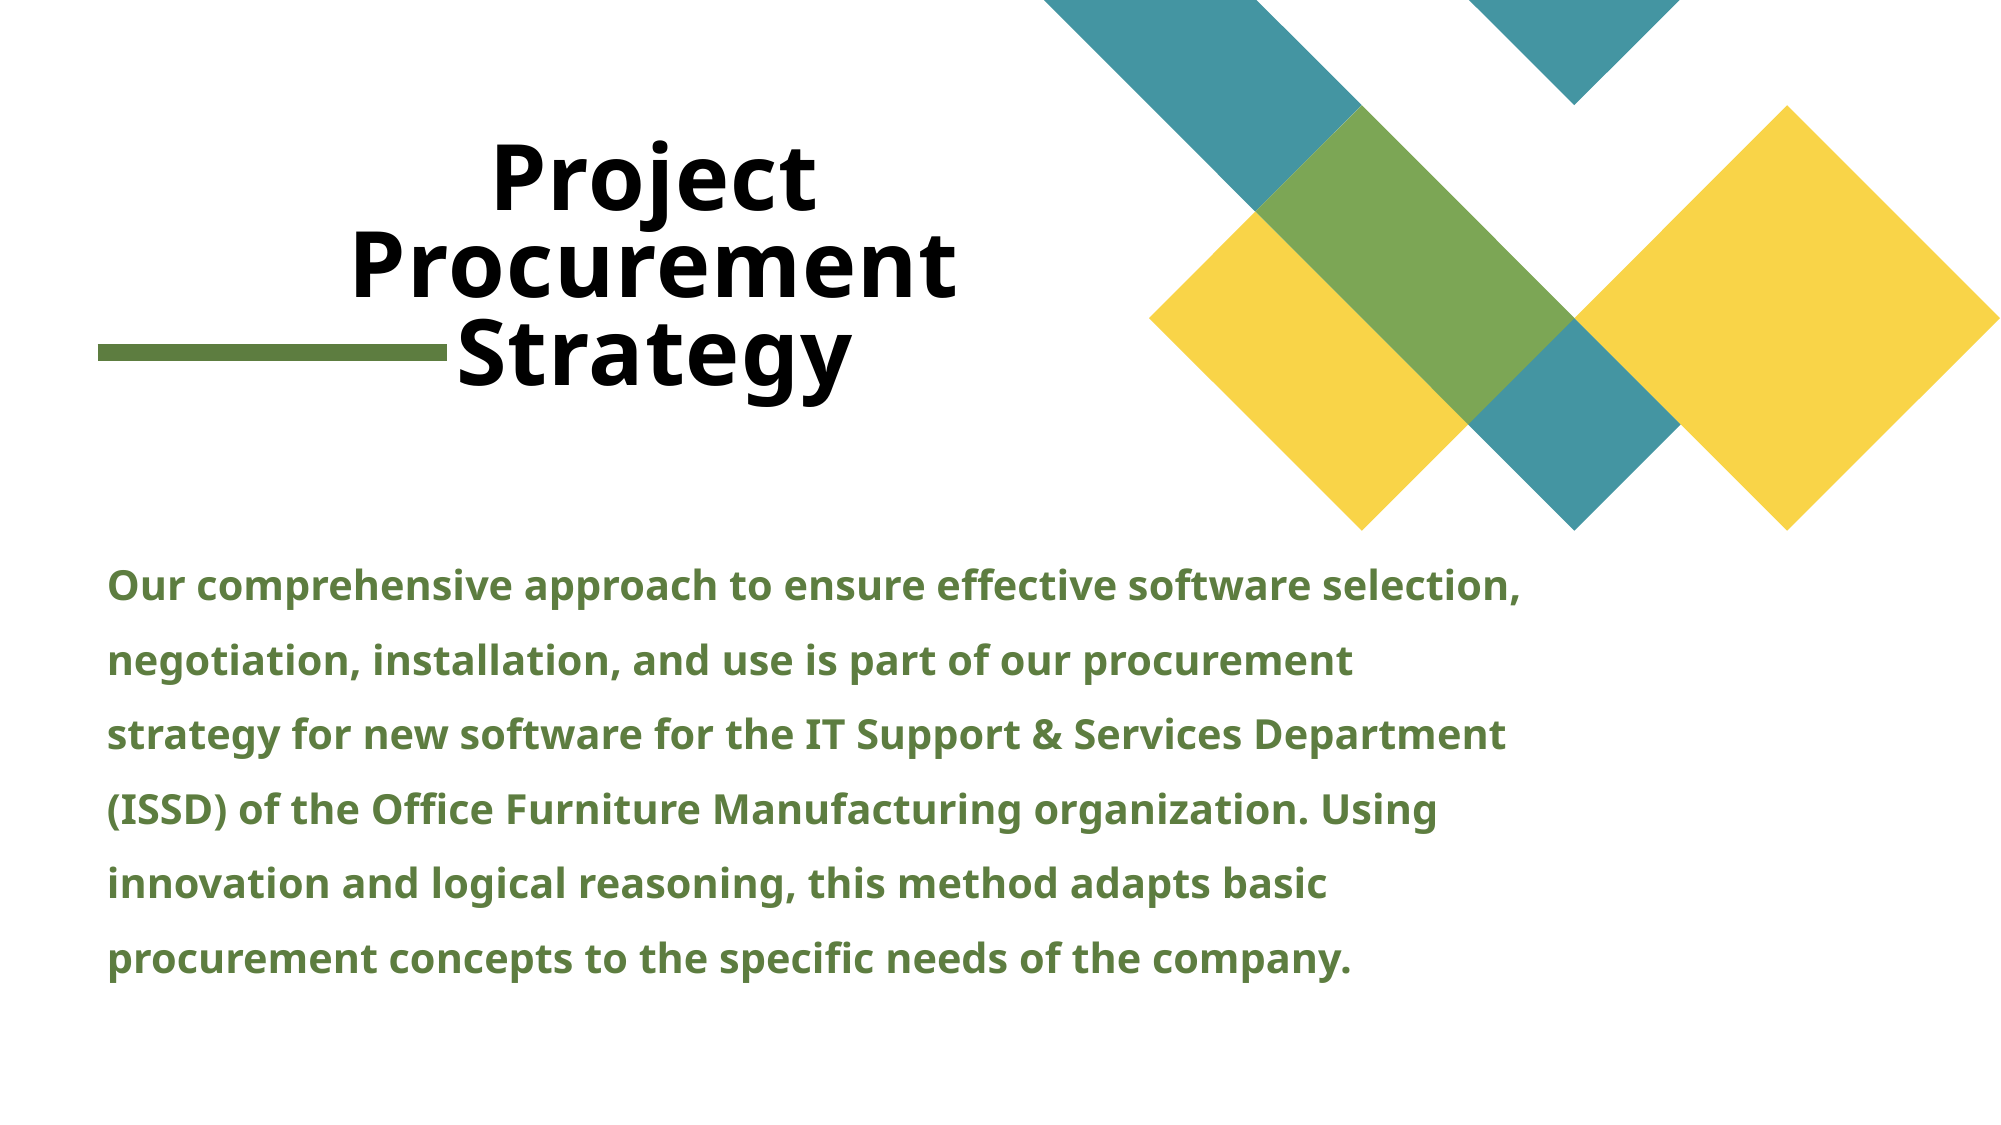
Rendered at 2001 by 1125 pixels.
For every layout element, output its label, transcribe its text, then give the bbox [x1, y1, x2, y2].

title Project Procurement Strategy [171, 142, 1138, 404]
list Our comprehensive approach to ensure effective software selection, negotiation, installation, and use is part of our procurement strategy for new software for the IT Support & Services Department (ISSD) of the Office Furniture Manufacturing organization. Using innovation and logical reasoning, this method adapts basic procurement concepts to the specific needs of the company. [106, 458, 1527, 1009]
